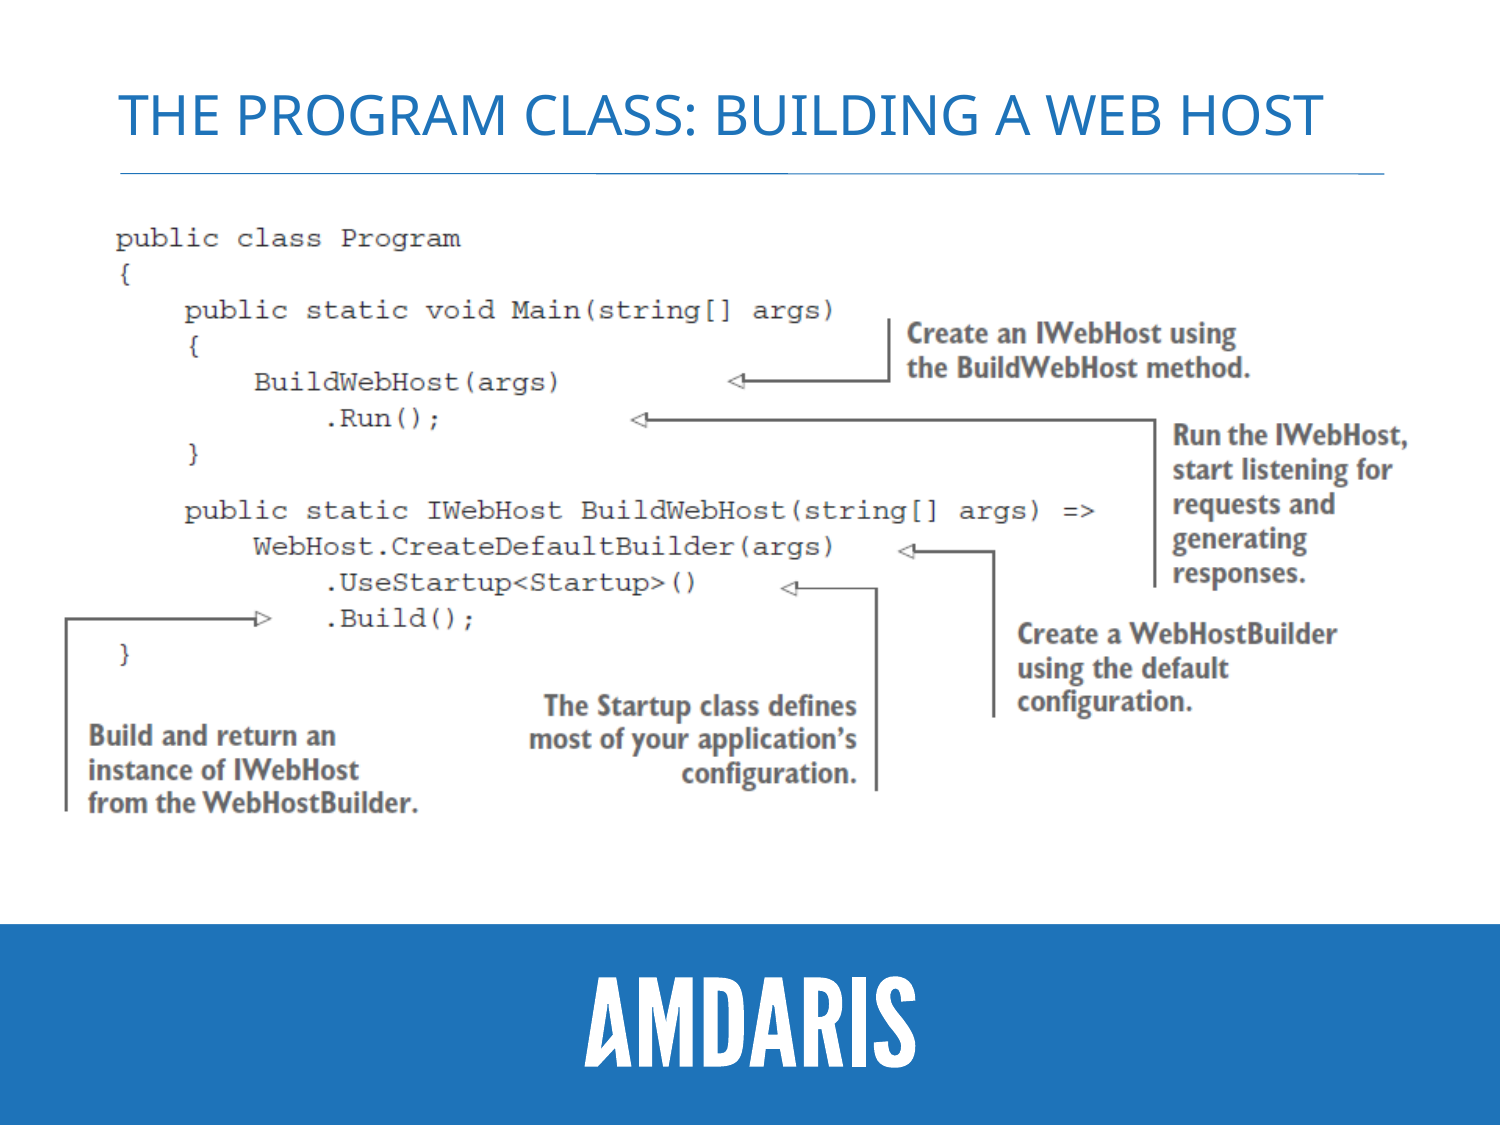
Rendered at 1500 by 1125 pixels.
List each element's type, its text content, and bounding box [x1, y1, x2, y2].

picture [54, 206, 1446, 854]
title The Program class: building a web host [103, 59, 1397, 175]
